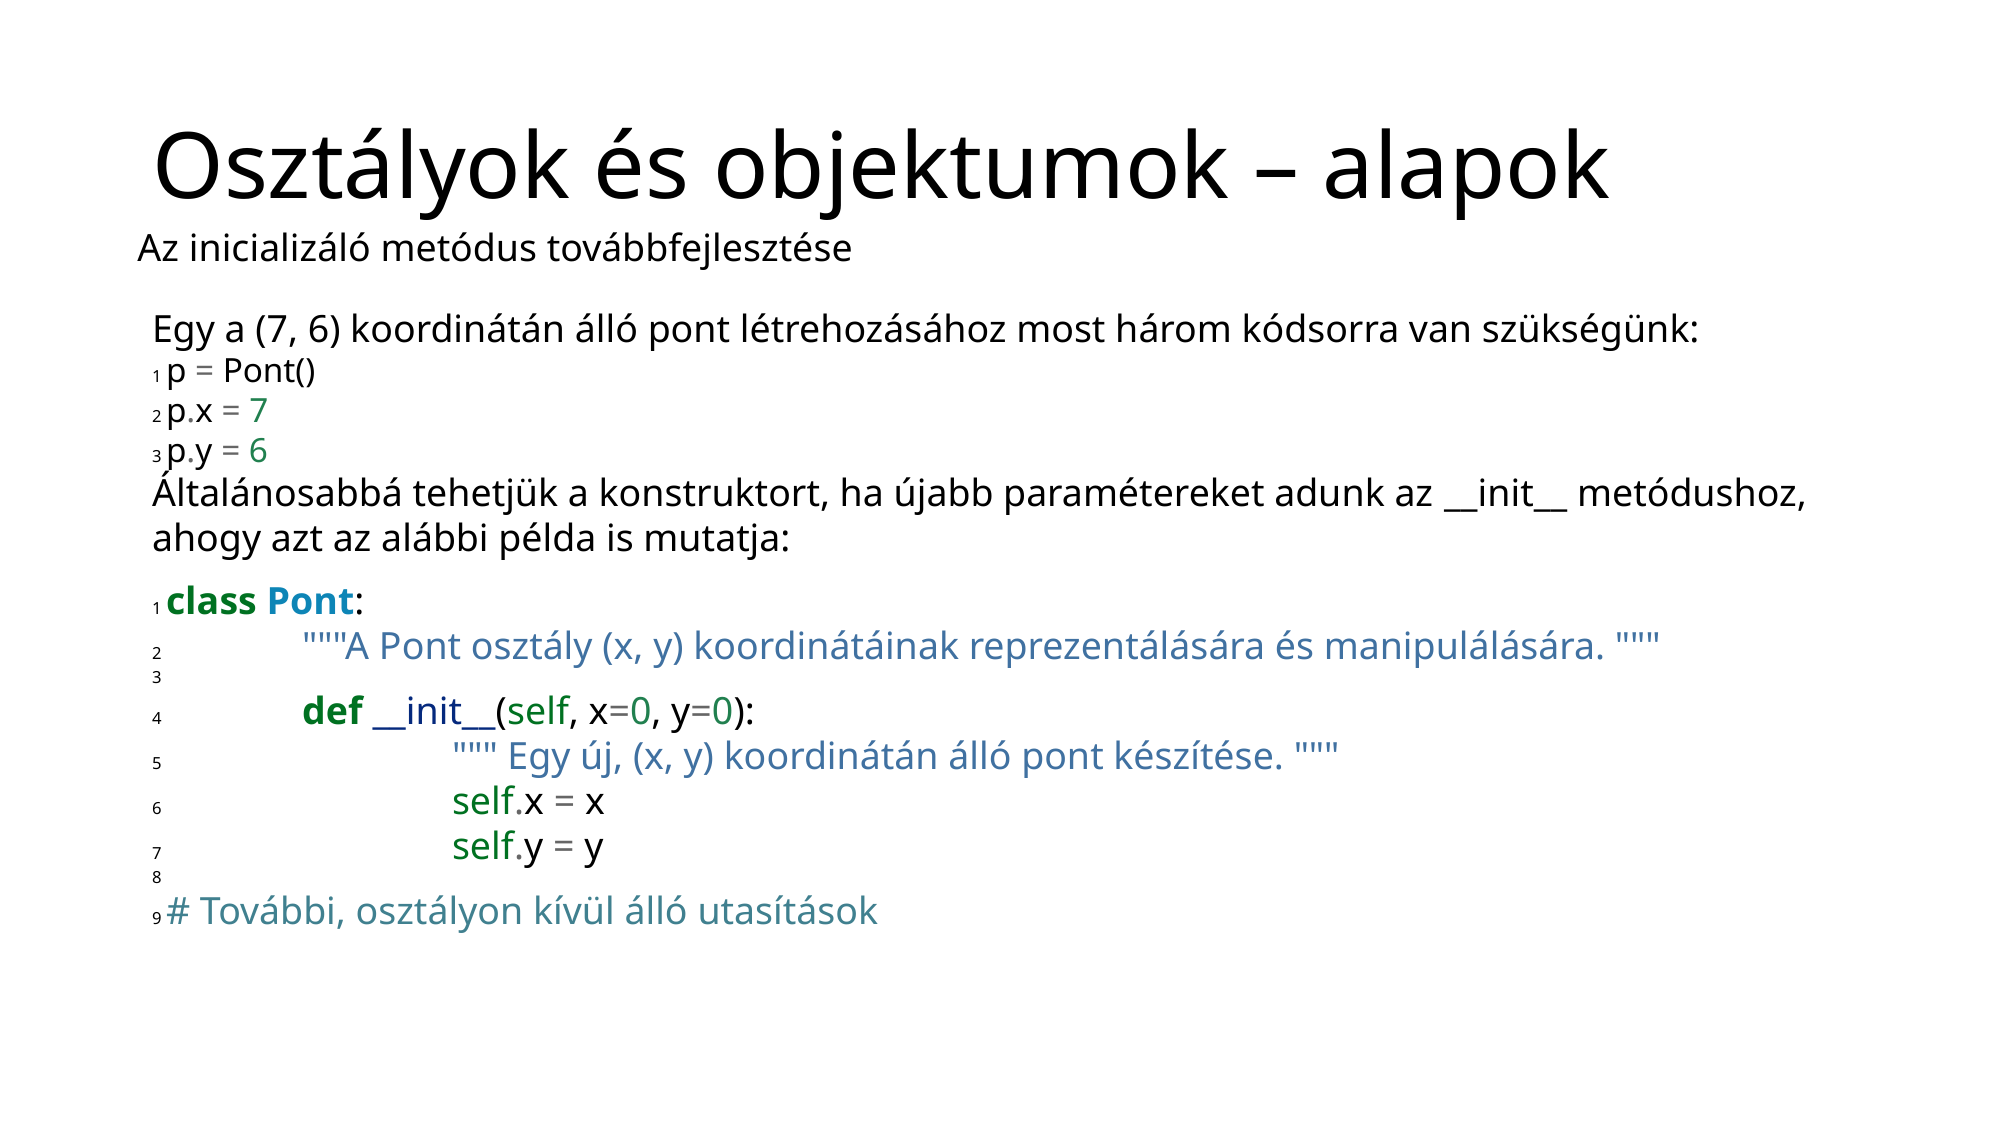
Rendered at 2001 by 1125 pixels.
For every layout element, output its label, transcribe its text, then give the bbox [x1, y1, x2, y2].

text_box Az inicializáló metódus továbbfejlesztése [122, 216, 869, 277]
title Osztályok és objektumok – alapok [137, 59, 1863, 278]
text_box Egy a (7, 6) koordinátán álló pont létrehozásához most három kódsorra van szükségünk: 1 p = Pont() 2 p.x = 7 3 p.y = 6 Általánosabbá tehetjük a konstruktort, ha újabb paramétereket adunk az __init__ metódushoz, ahogy azt az alábbi példa is mutatja: [137, 297, 1925, 567]
text_box 1 class Pont: 2 """A Pont osztály (x, y) koordinátáinak reprezentálására és manipulálására. """ 3 4 def __init__(self, x=0, y=0): 5 """ Egy új, (x, y) koordinátán álló pont készítése. """ 6 self.x = x 7 self.y = y 8 9 # További, osztályon kívül álló utasítások [137, 569, 1772, 940]
